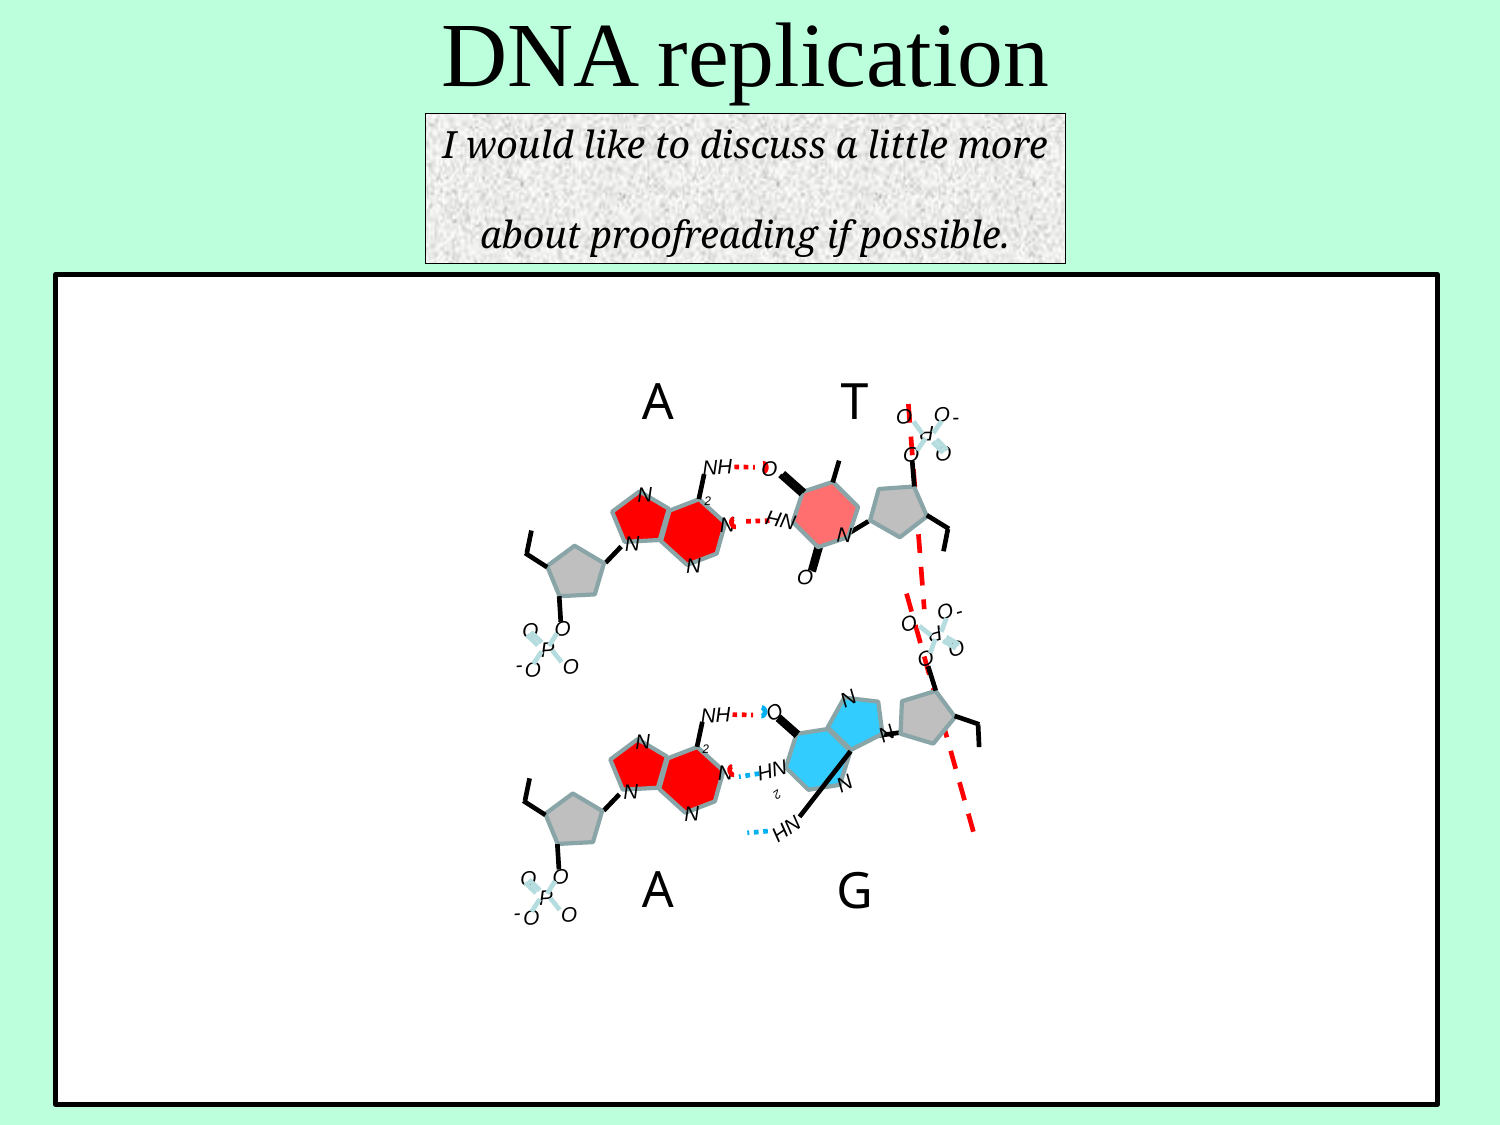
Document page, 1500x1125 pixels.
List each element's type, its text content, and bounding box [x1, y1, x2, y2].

text_box A [612, 361, 704, 437]
text_box G [809, 850, 900, 926]
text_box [499, 693, 754, 938]
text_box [746, 391, 971, 599]
text_box T [809, 362, 900, 390]
text_box DNA replication [245, 0, 1246, 113]
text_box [934, 607, 947, 612]
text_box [501, 445, 756, 690]
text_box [725, 613, 1000, 832]
text_box [55, 274, 1438, 1105]
text_box I would like to discuss a little more about proofreading if possible. [425, 113, 1066, 264]
